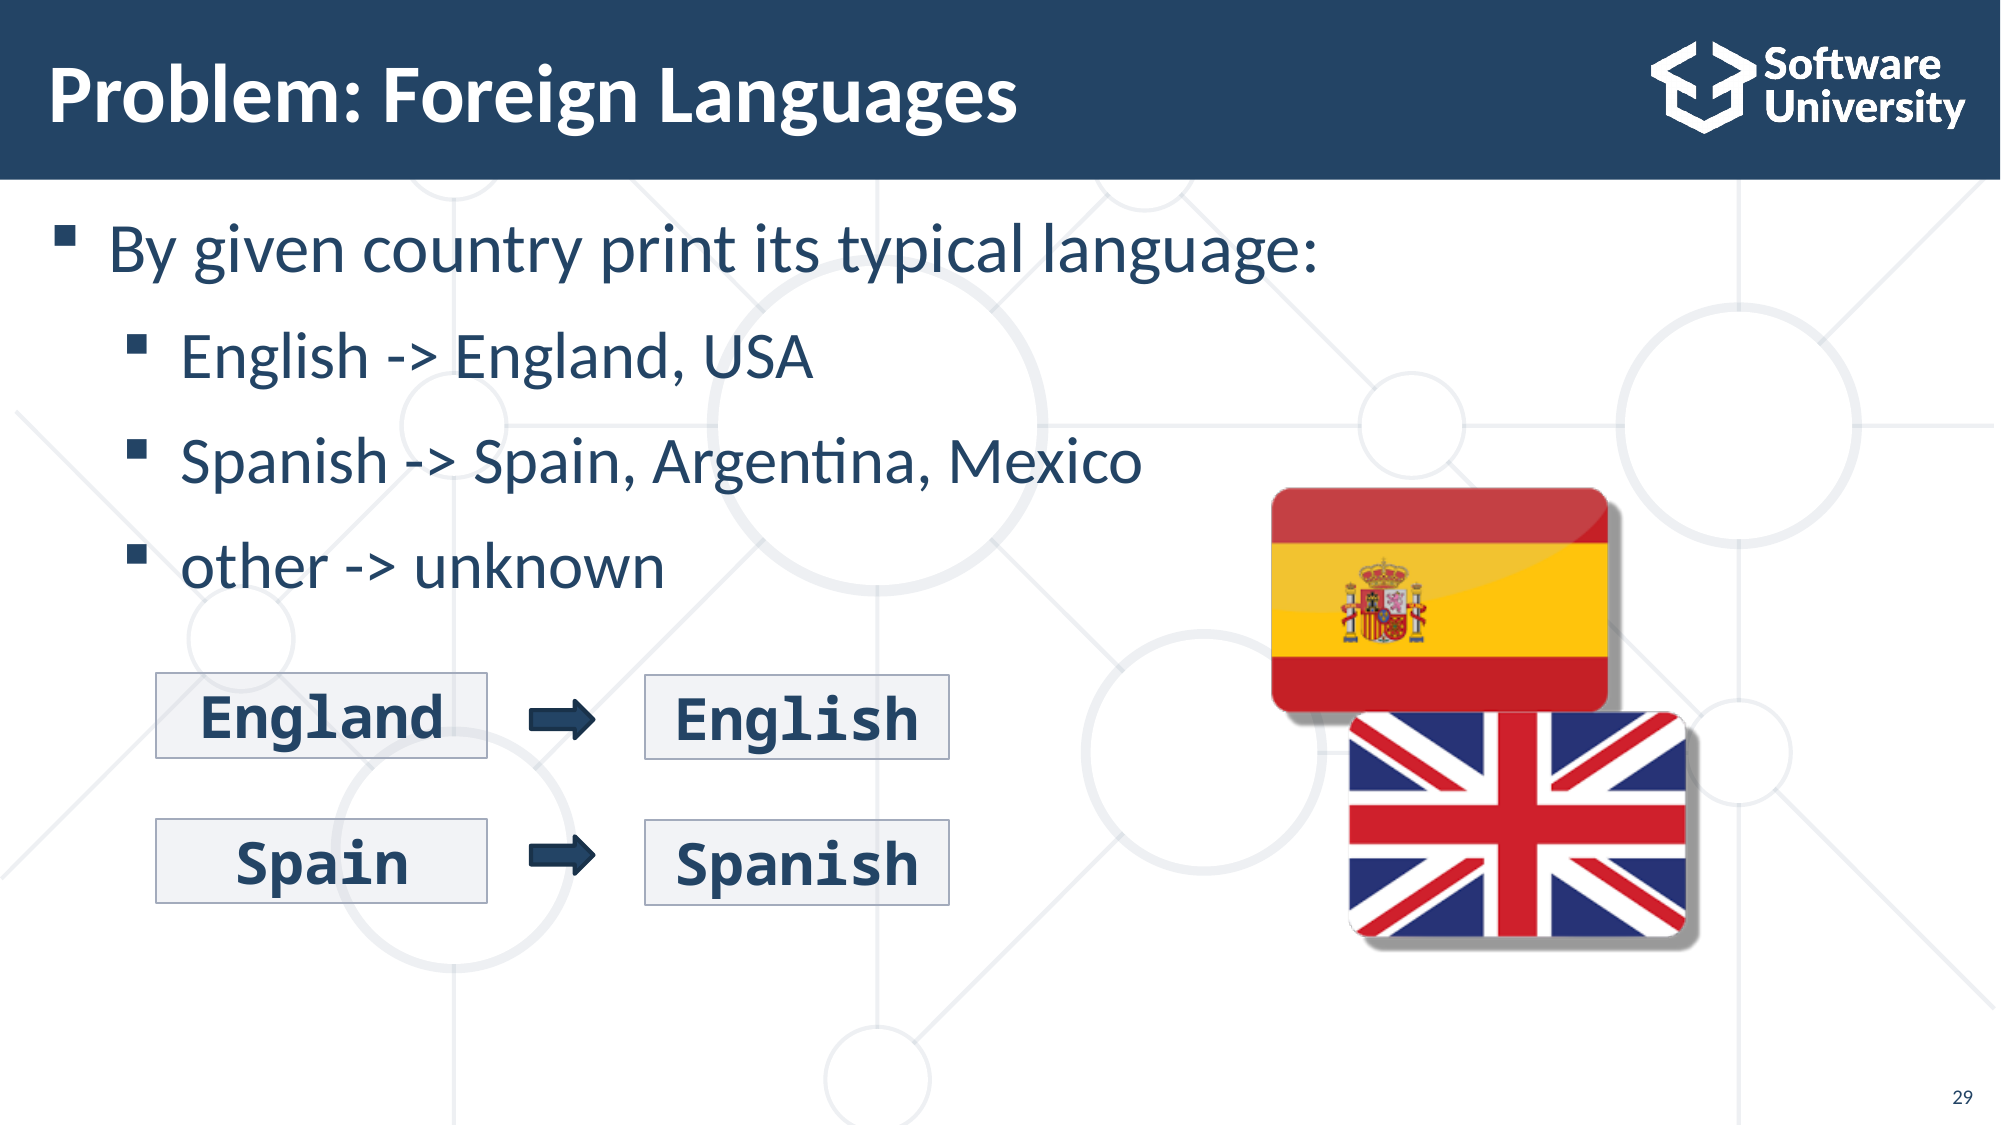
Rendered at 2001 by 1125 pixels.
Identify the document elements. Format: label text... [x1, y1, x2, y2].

list By given country print its typical language: English -> England, USA Spanish -> Spain, Argentina, Mexico other -> unknown [31, 196, 1970, 1104]
text_box [528, 834, 596, 876]
text_box [528, 698, 596, 741]
title Problem: Foreign Languages [31, 16, 1625, 162]
slide_number 29 [1927, 1067, 1989, 1117]
picture [1651, 41, 1966, 134]
text_box Spain [156, 818, 488, 904]
picture [1249, 484, 1719, 955]
text_box England [156, 673, 488, 758]
text_box Spanish [645, 819, 950, 905]
text_box English [645, 674, 950, 760]
